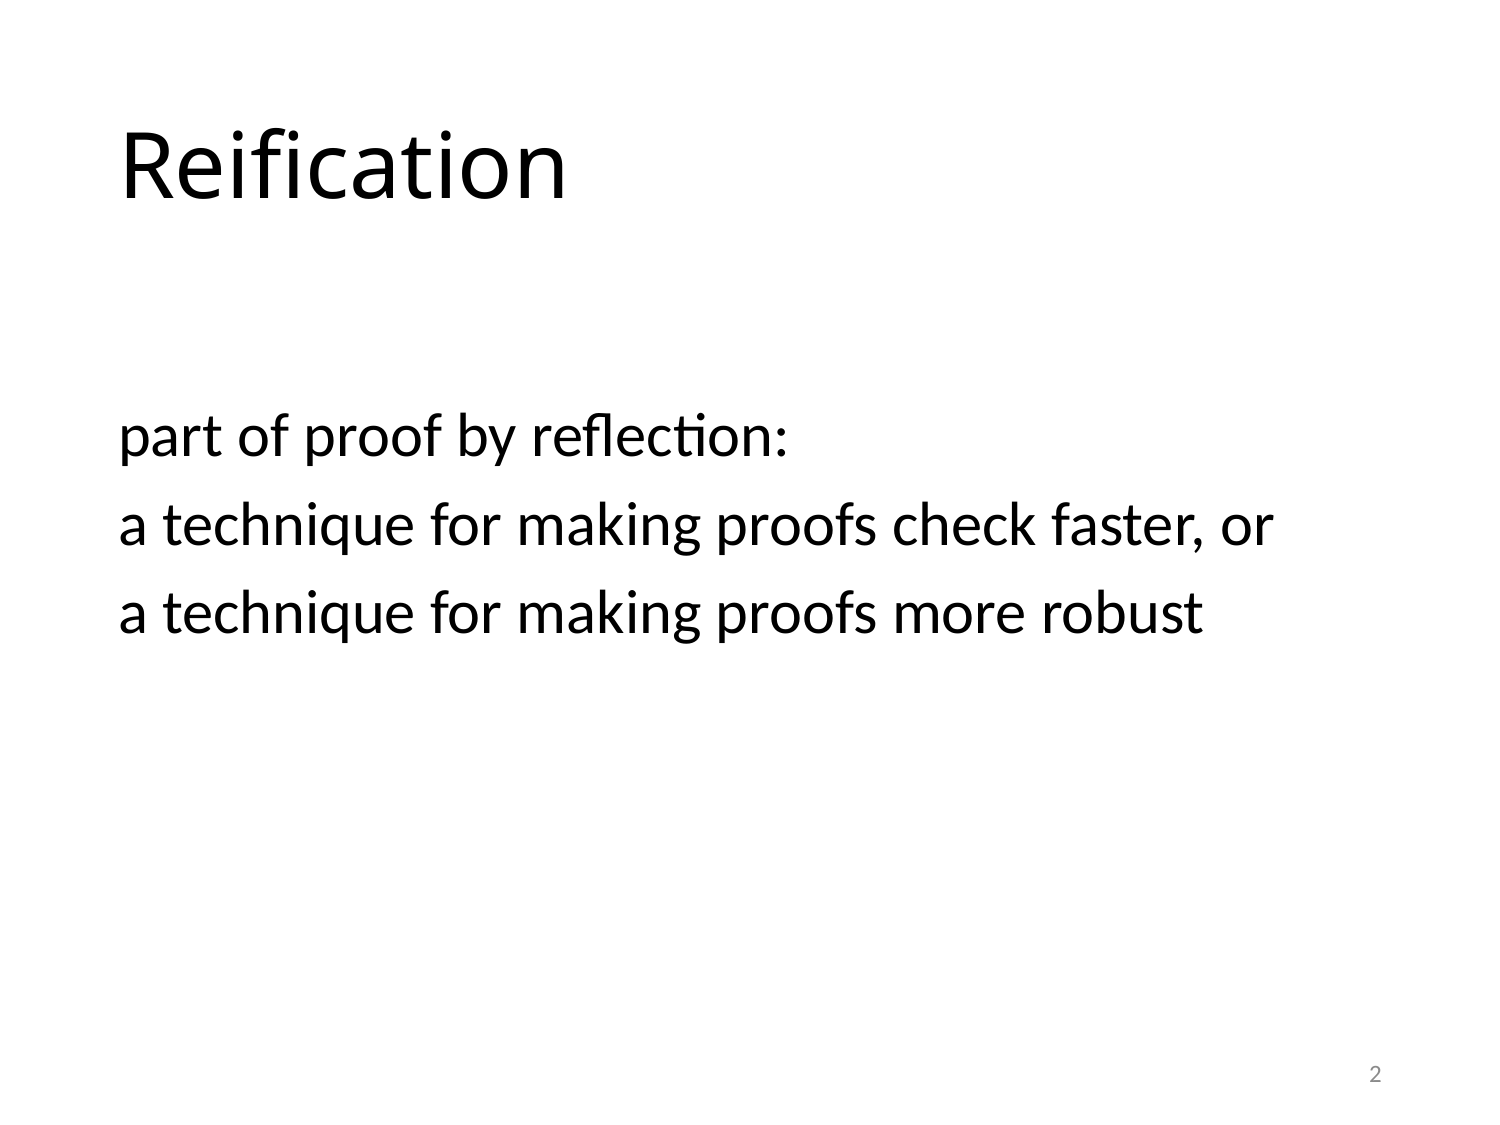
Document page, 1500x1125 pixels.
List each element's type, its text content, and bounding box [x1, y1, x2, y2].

list part of proof by reflection: a technique for making proofs check faster, or a technique for making proofs more robust [103, 299, 1397, 1014]
title Reification [103, 59, 1397, 278]
slide_number 2 [1059, 1042, 1397, 1103]
